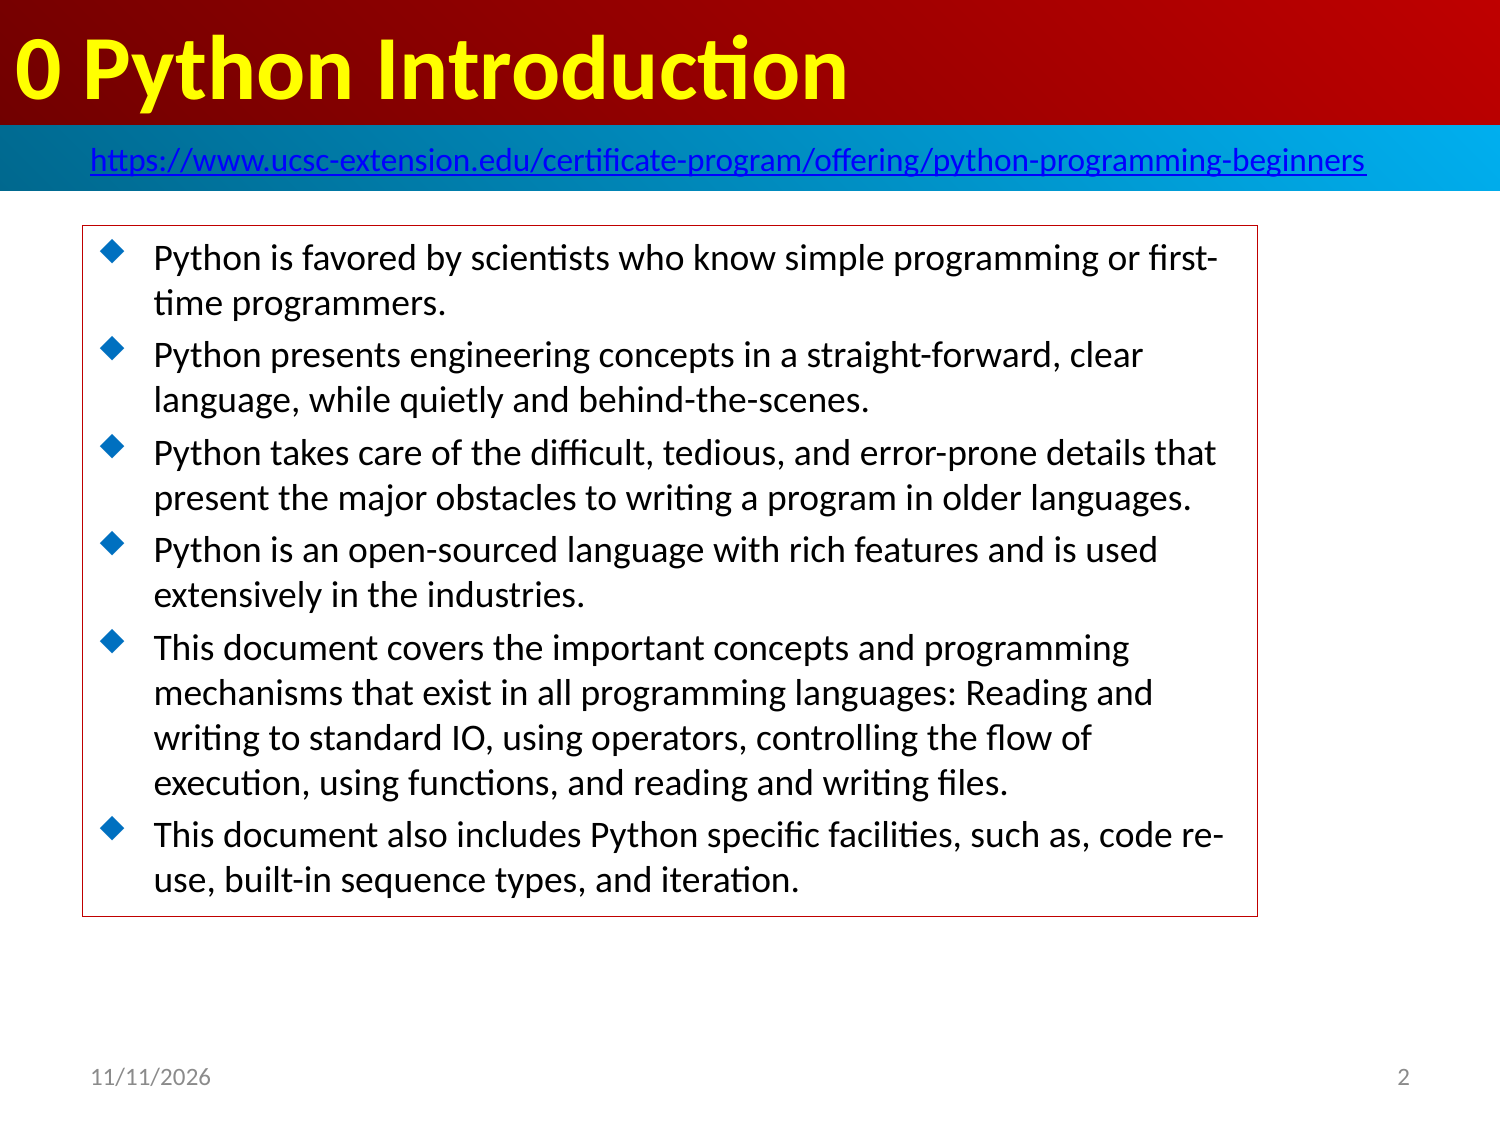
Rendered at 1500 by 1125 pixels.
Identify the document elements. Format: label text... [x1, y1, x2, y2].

text_box https://www.ucsc-extension.edu/certificate-program/offering/python-programming-beginners [0, 125, 1500, 191]
subtitle Python is favored by scientists who know simple programming or first-time programmers. Python presents engineering concepts in a straight-forward, clear language, while quietly and behind-the-scenes. Python takes care of the difficult, tedious, and error-prone details that present the major obstacles to writing a program in older languages. Python is an open-sourced language with rich features and is used extensively in the industries. This document covers the important concepts and programming mechanisms that exist in all programming languages: Reading and writing to standard IO, using operators, controlling the flow of execution, using functions, and reading and writing files. This document also includes Python specific facilities, such as, code re-use, built-in sequence types, and iteration. [82, 225, 1258, 917]
slide_number 2 [1074, 1042, 1425, 1109]
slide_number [75, 1042, 425, 1109]
title 0 Python Introduction [0, 0, 1500, 125]
